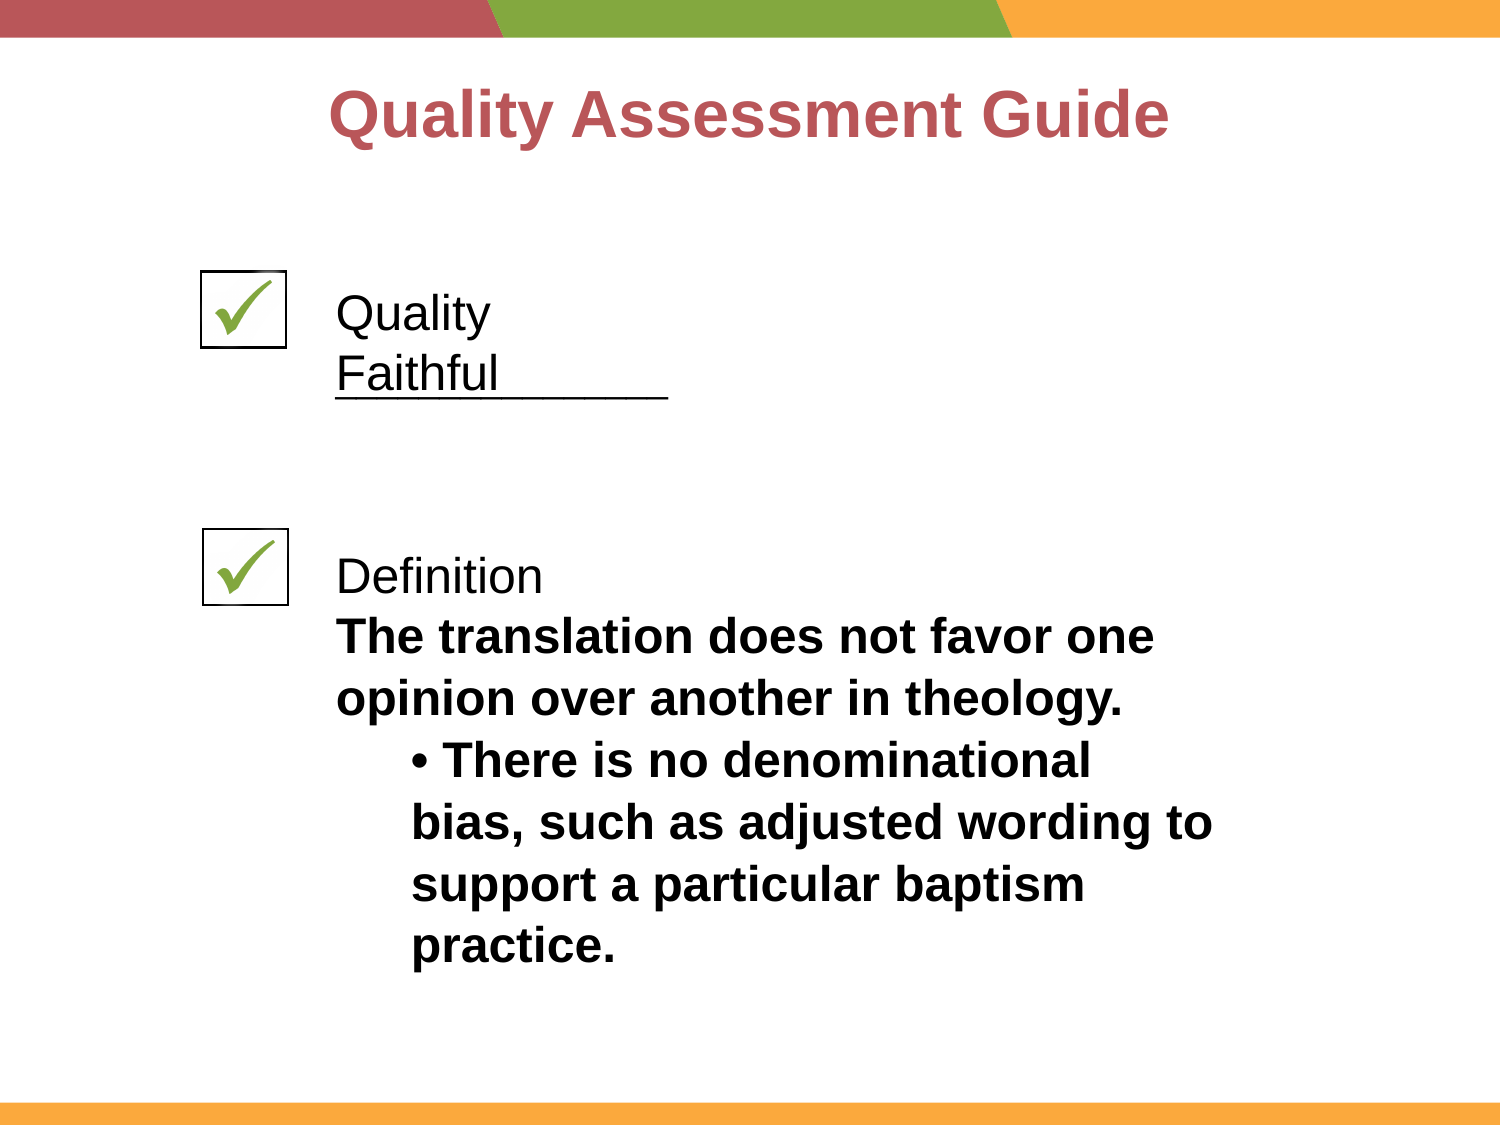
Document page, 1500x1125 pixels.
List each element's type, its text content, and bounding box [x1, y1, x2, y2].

text_box The translation does not favor one opinion over another in theology. • There is no denominational bias, such as adjusted wording to support a particular baptism practice. [320, 594, 1233, 981]
text_box ________________ [320, 347, 694, 408]
title Quality Assessment Guide [103, 63, 1397, 281]
text_box [200, 281, 287, 349]
picture [215, 281, 272, 335]
text_box Quality Faithful [320, 281, 667, 347]
text_box Definition [320, 535, 667, 594]
text_box [284, 528, 289, 606]
picture [217, 540, 275, 595]
text_box [202, 528, 208, 606]
